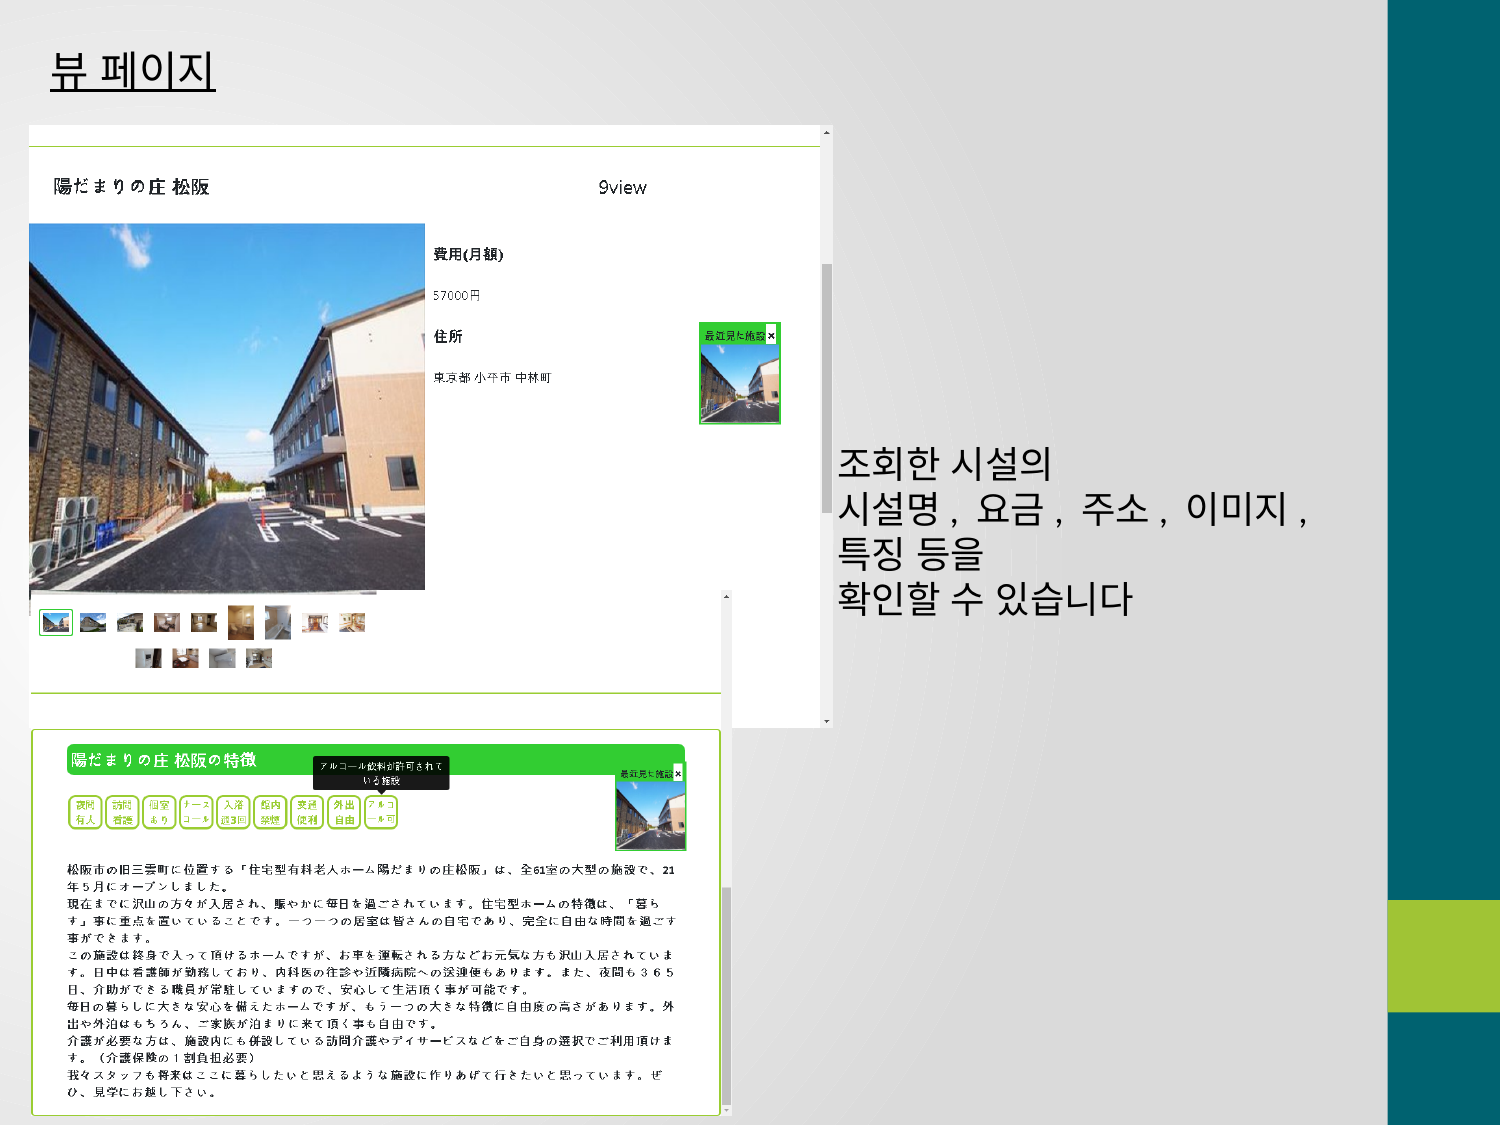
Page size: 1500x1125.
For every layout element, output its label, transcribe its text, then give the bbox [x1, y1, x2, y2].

text_box 조회한 시설의 시설명, 요금, 주소, 이미지, 특징 등을 확인할 수 있습니다 [843, 434, 1323, 629]
picture [28, 124, 834, 1116]
text_box 뷰 페이지 [35, 37, 232, 102]
